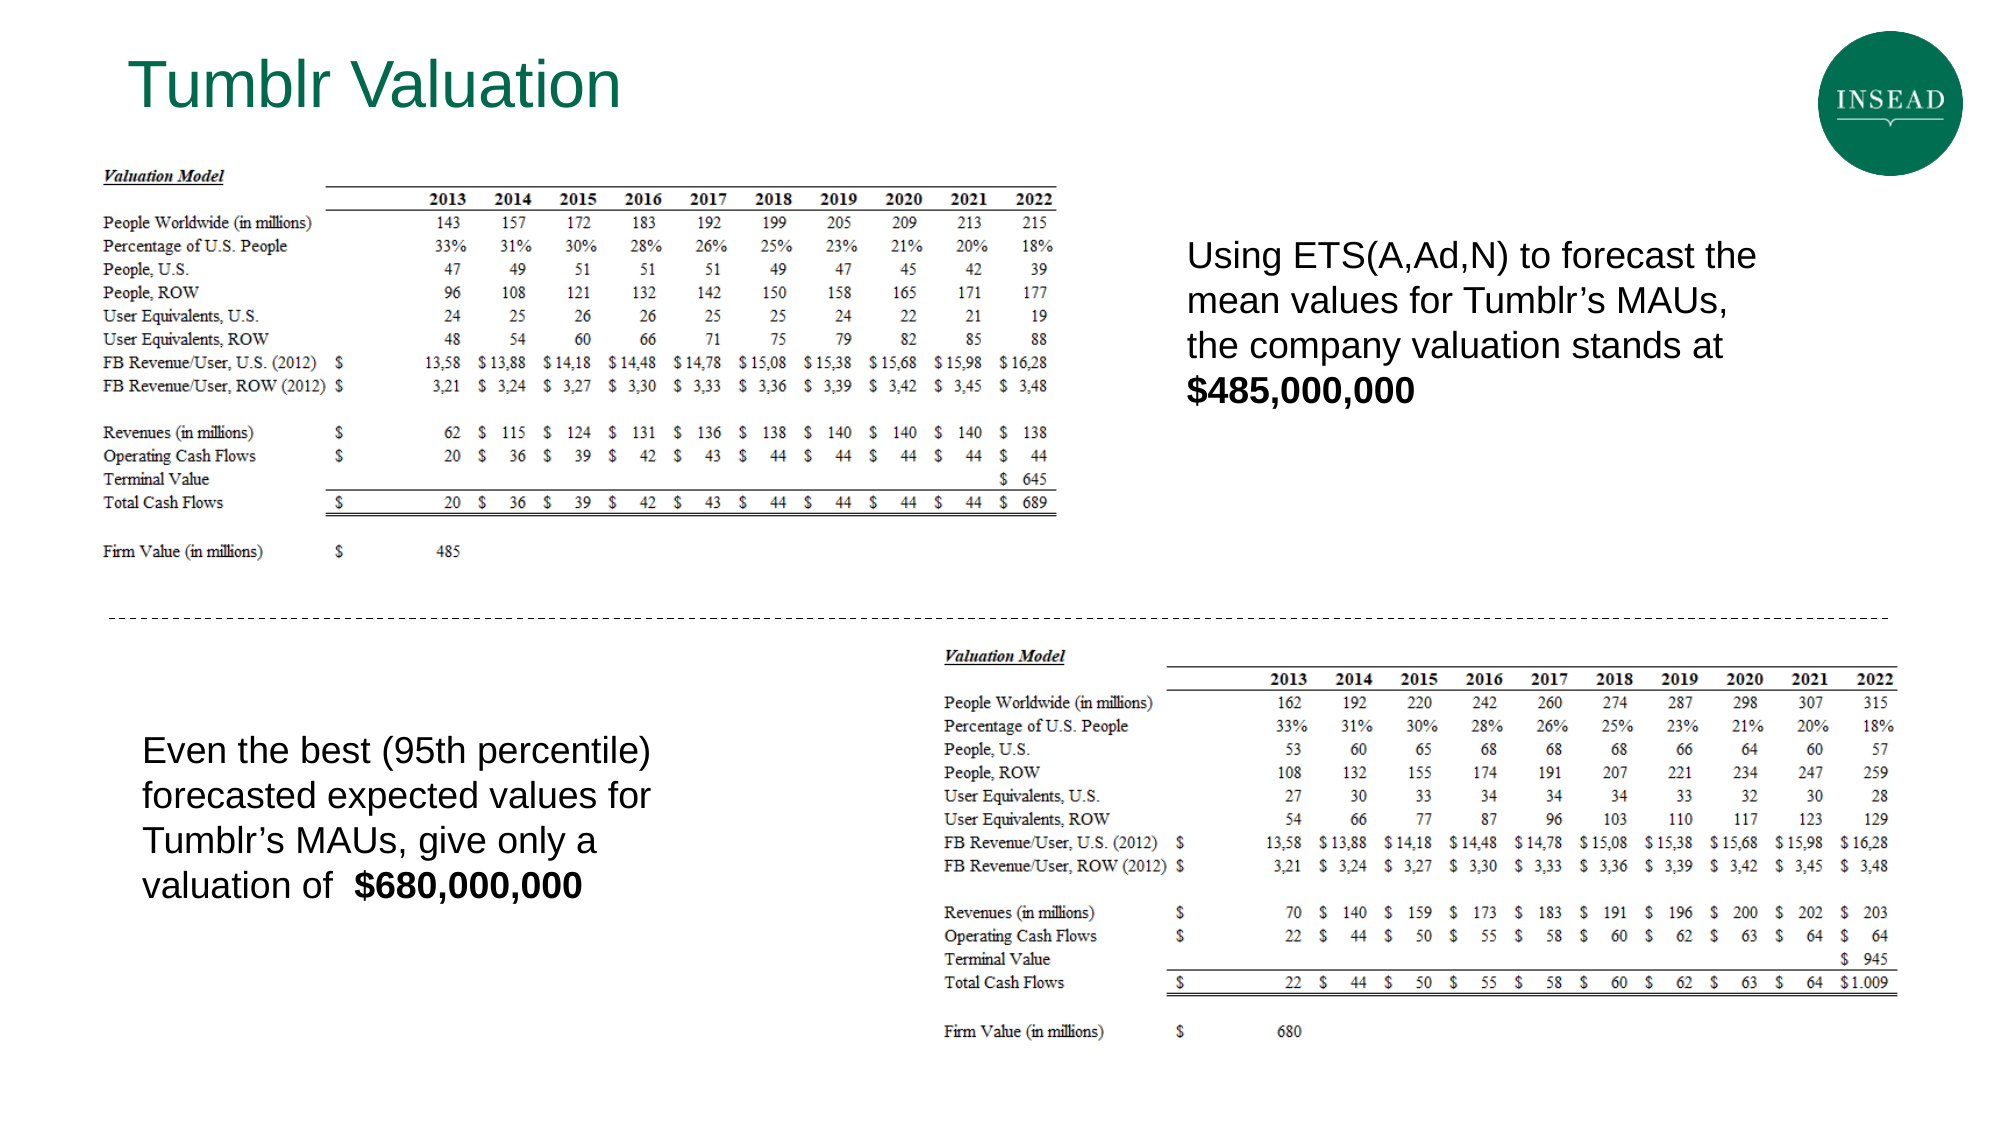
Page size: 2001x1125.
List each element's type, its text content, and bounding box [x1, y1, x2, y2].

text_box Using ETS(A,Ad,N) to forecast the mean values for Tumblr’s MAUs, the company valuation stands at $485,000,000 [1172, 223, 1785, 419]
picture [1816, 29, 1965, 178]
text_box Even the best (95th percentile) forecasted expected values for Tumblr’s MAUs, give only a valuation of $680,000,000 [127, 718, 741, 913]
picture [941, 643, 1901, 1043]
title Tumblr Valuation [127, 49, 1518, 204]
picture [100, 163, 1060, 563]
